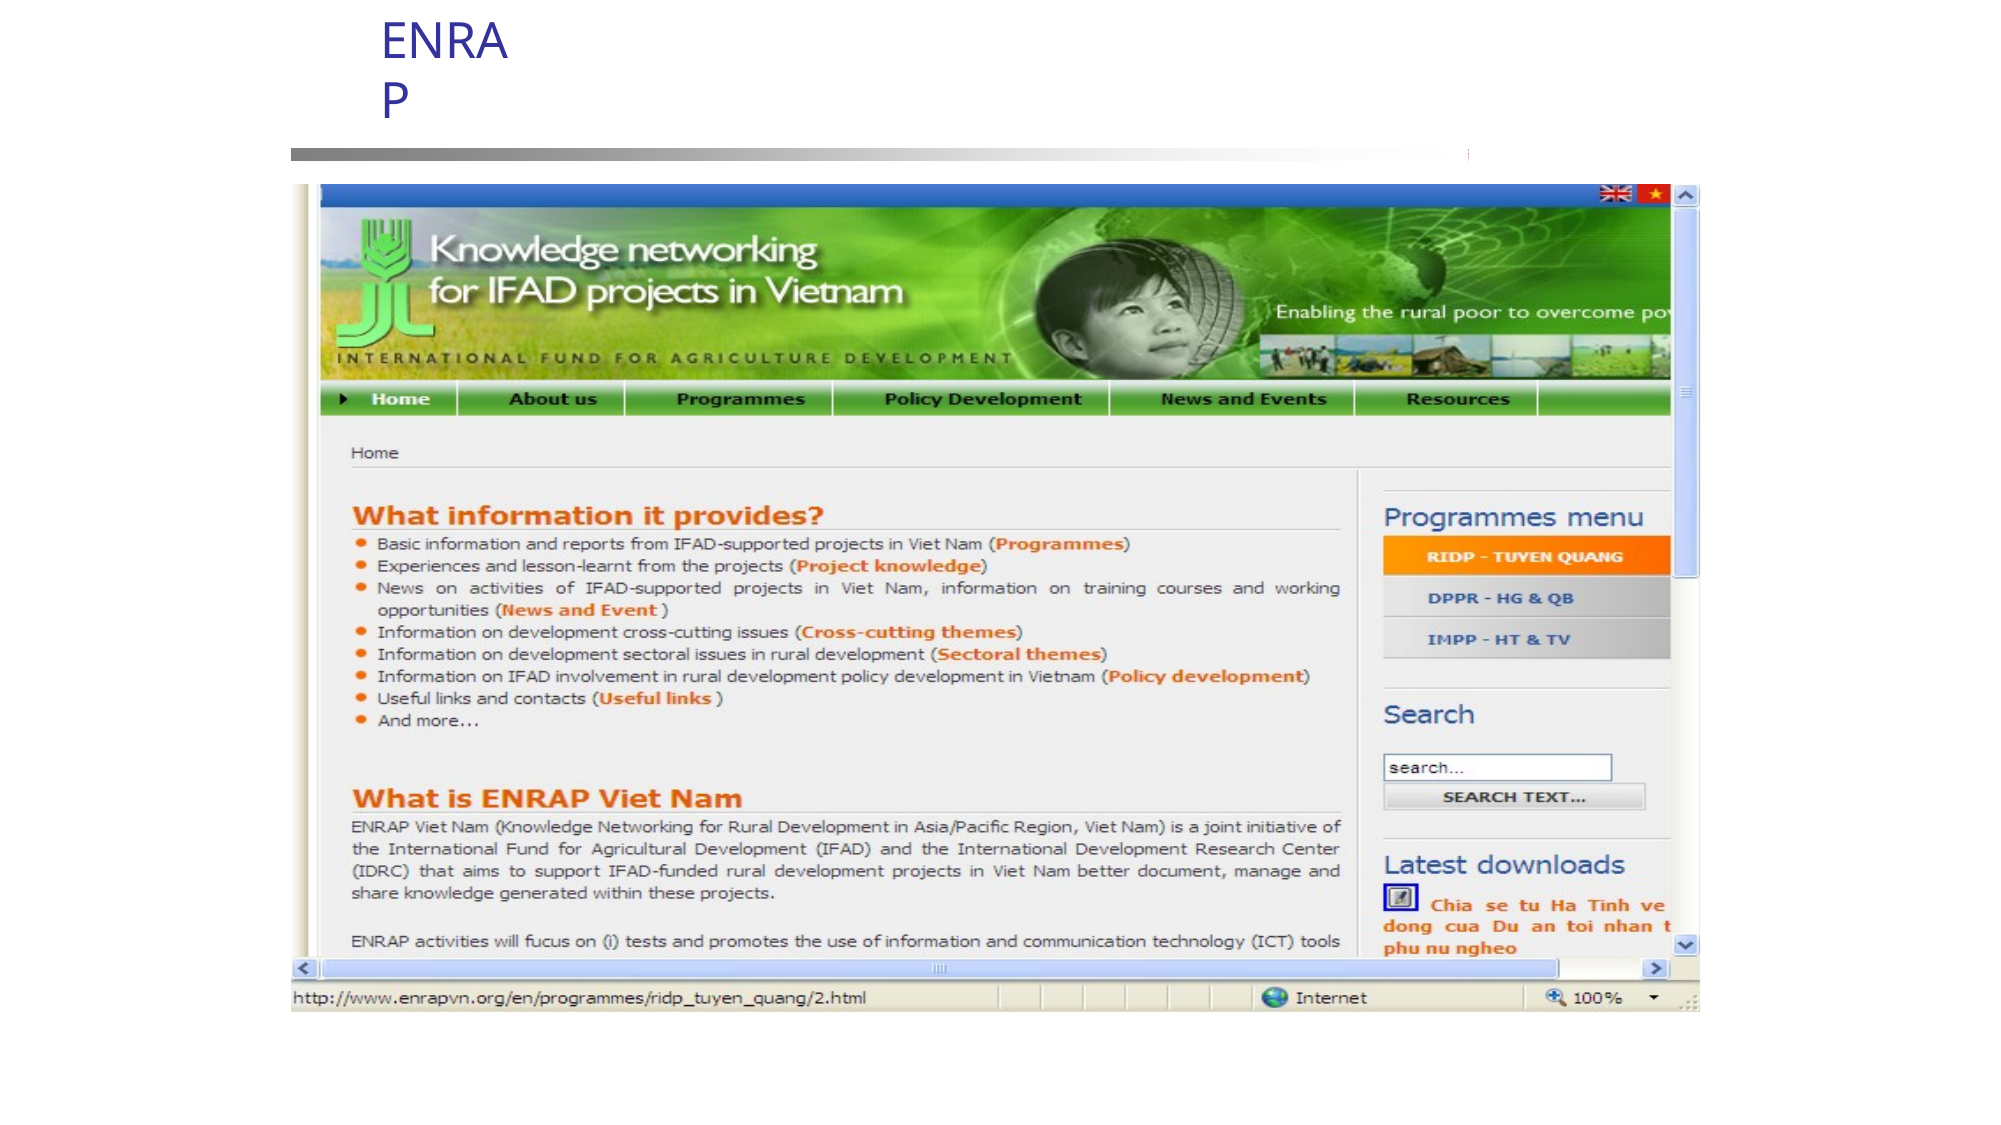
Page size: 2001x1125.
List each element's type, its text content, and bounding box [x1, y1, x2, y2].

text_box [291, 184, 1701, 1012]
text_box [542, 148, 1469, 161]
text_box [291, 148, 363, 161]
title ENRAP [363, 0, 542, 170]
